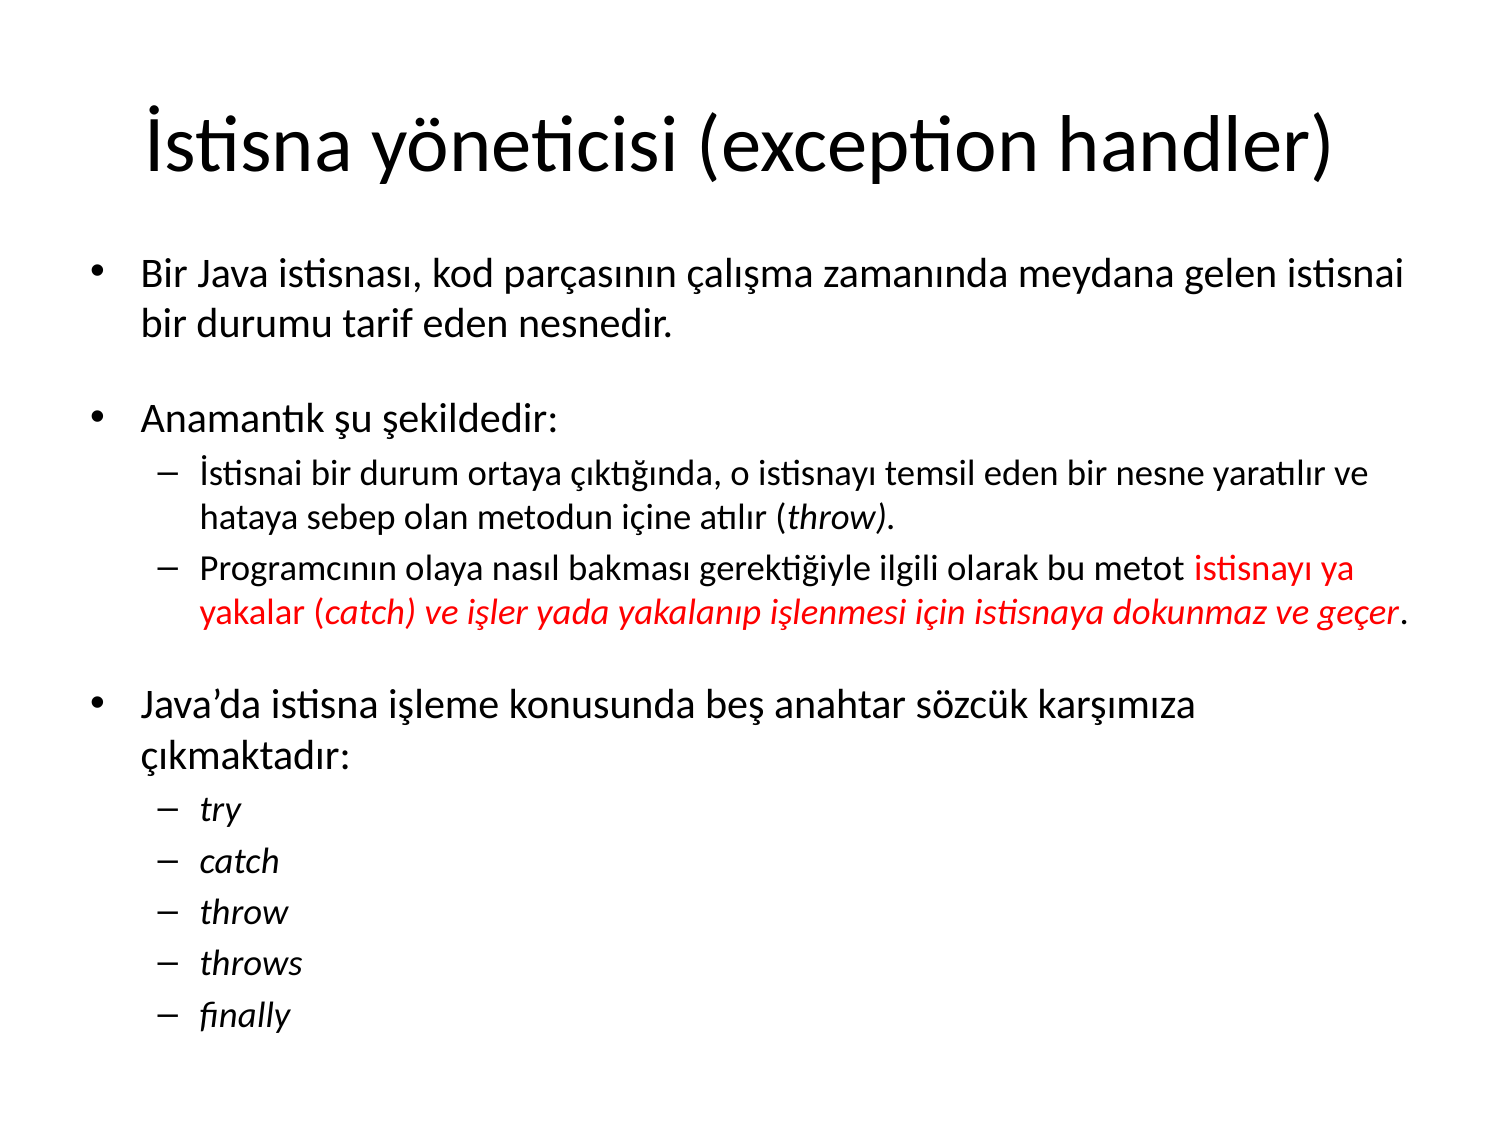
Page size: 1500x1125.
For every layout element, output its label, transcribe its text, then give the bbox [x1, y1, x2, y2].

list Bir Java istisnası, kod parçasının çalışma zamanında meydana gelen istisnai bir durumu tarif eden nesnedir. Anamantık şu şekildedir: İstisnai bir durum ortaya çıktığında, o istisnayı temsil eden bir nesne yaratılır ve hataya sebep olan metodun içine atılır (throw). Programcının olaya nasıl bakması gerektiğiyle ilgili olarak bu metot istisnayı ya yakalar (catch) ve işler yada yakalanıp işlenmesi için istisnaya dokunmaz ve geçer. Java’da istisna işleme konusunda beş anahtar sözcük karşımıza çıkmaktadır: try catch throw throws finally [75, 237, 1425, 1075]
title İstisna yöneticisi (exception handler) [75, 45, 1425, 233]
